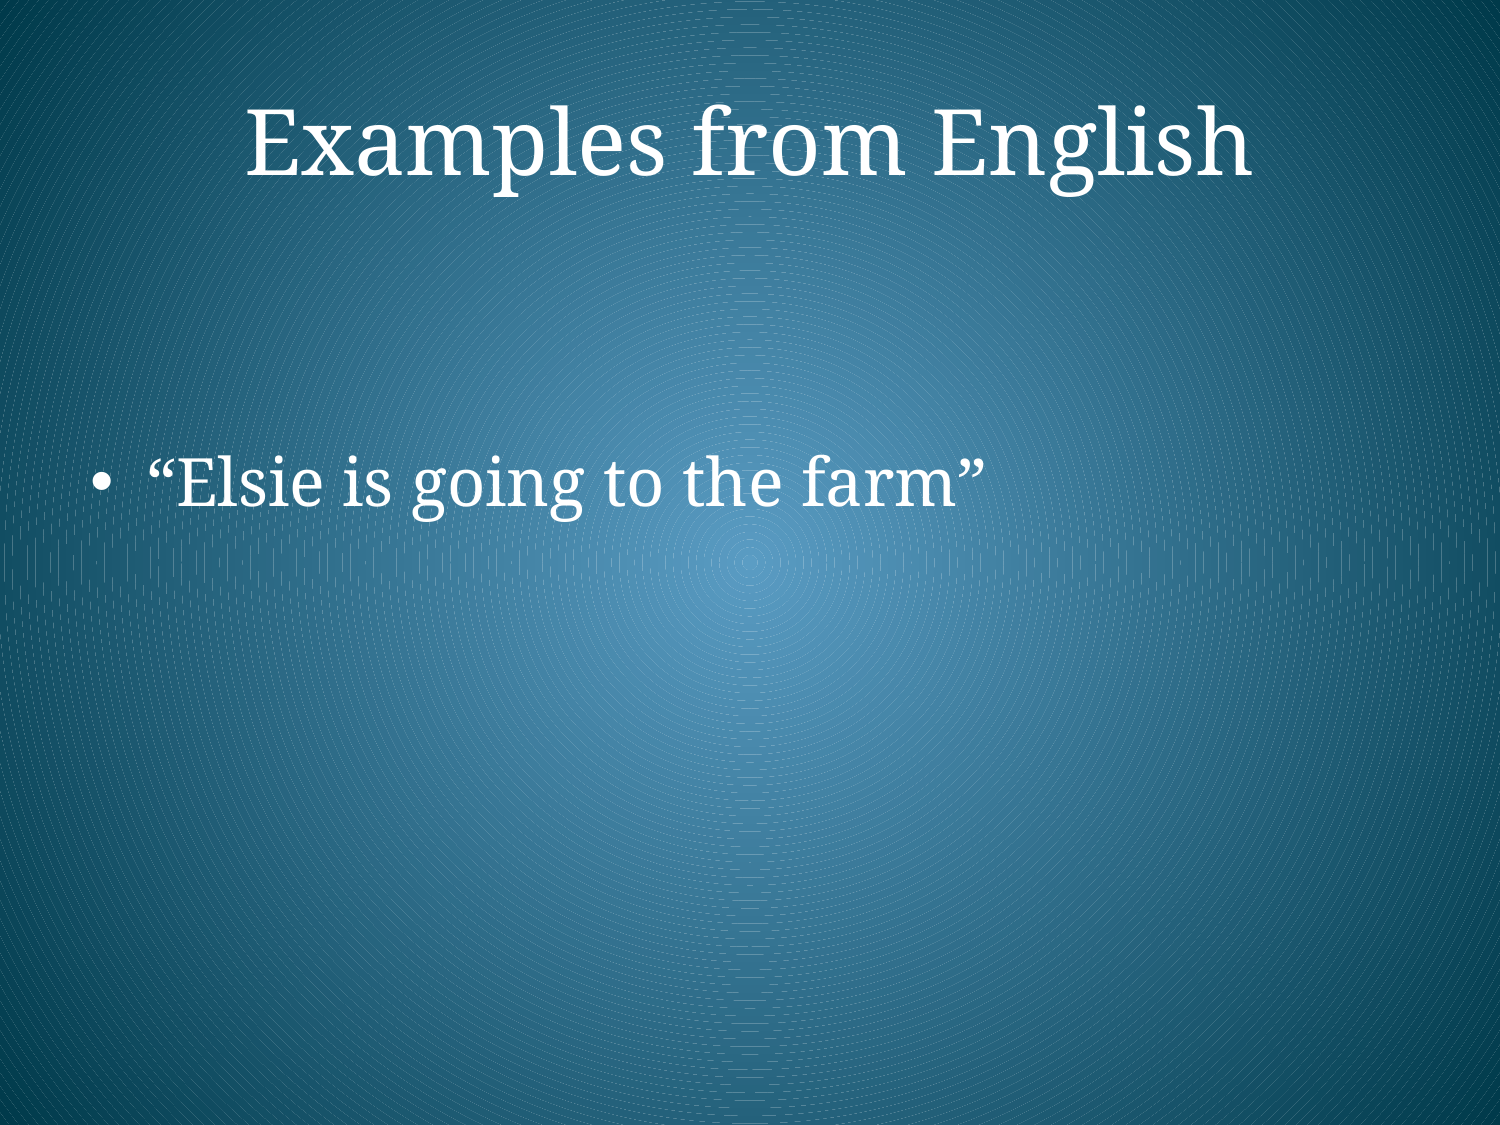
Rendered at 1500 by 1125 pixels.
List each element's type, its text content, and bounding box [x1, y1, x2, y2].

list “Elsie is going to the farm” [75, 432, 1425, 1005]
title Examples from English [75, 45, 1425, 233]
